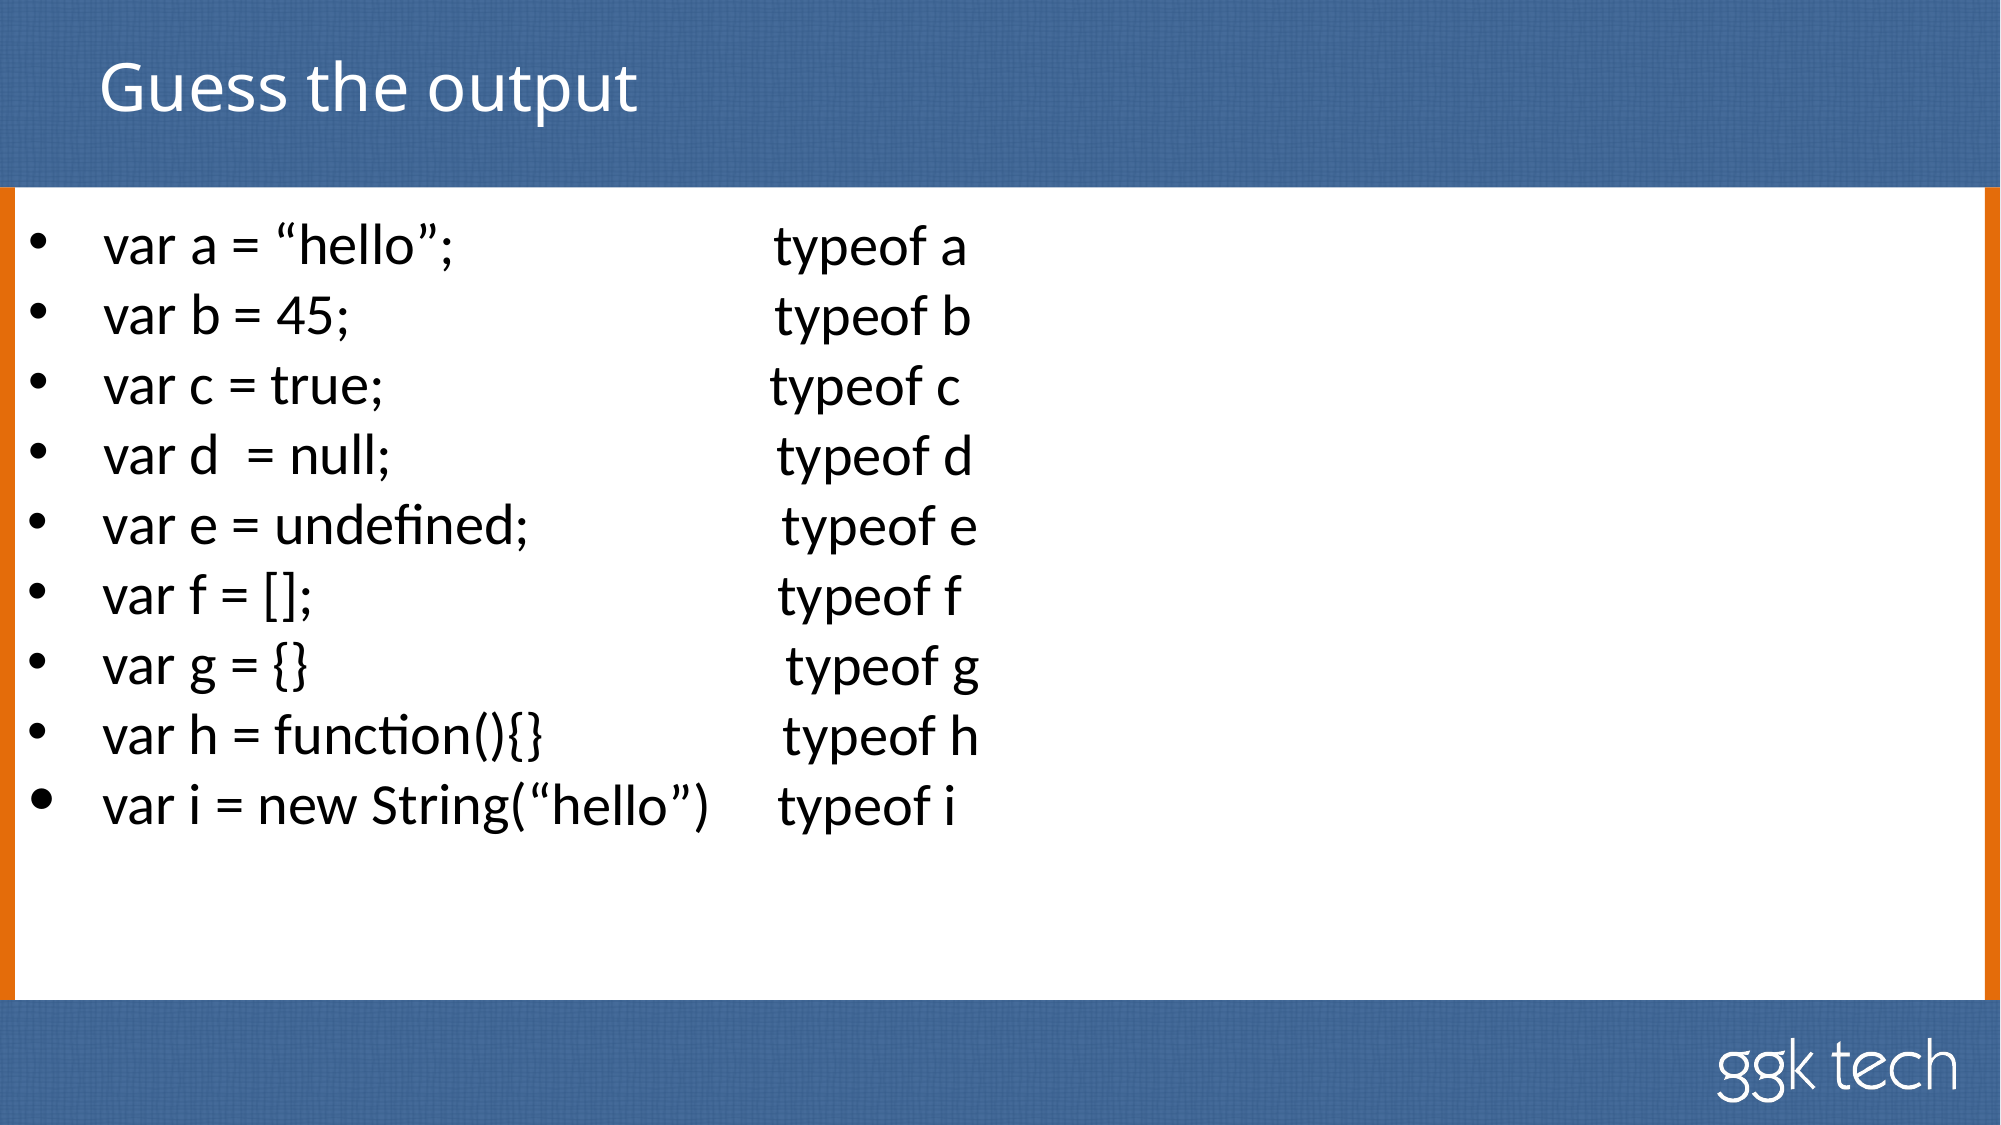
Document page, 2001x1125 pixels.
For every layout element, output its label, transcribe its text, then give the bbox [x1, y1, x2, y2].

picture [0, 0, 2001, 1125]
title Guess the output [83, 24, 1884, 145]
text_box var a = “hello”; typeof a var b = 45; typeof b var c = true; typeof c var d = null; typeof d var e = undefined; typeof e var f = []; typeof f var g = {} typeof g var h = function(){} typeof h var i = new String(“hello”) typeof i [11, 198, 1777, 1011]
